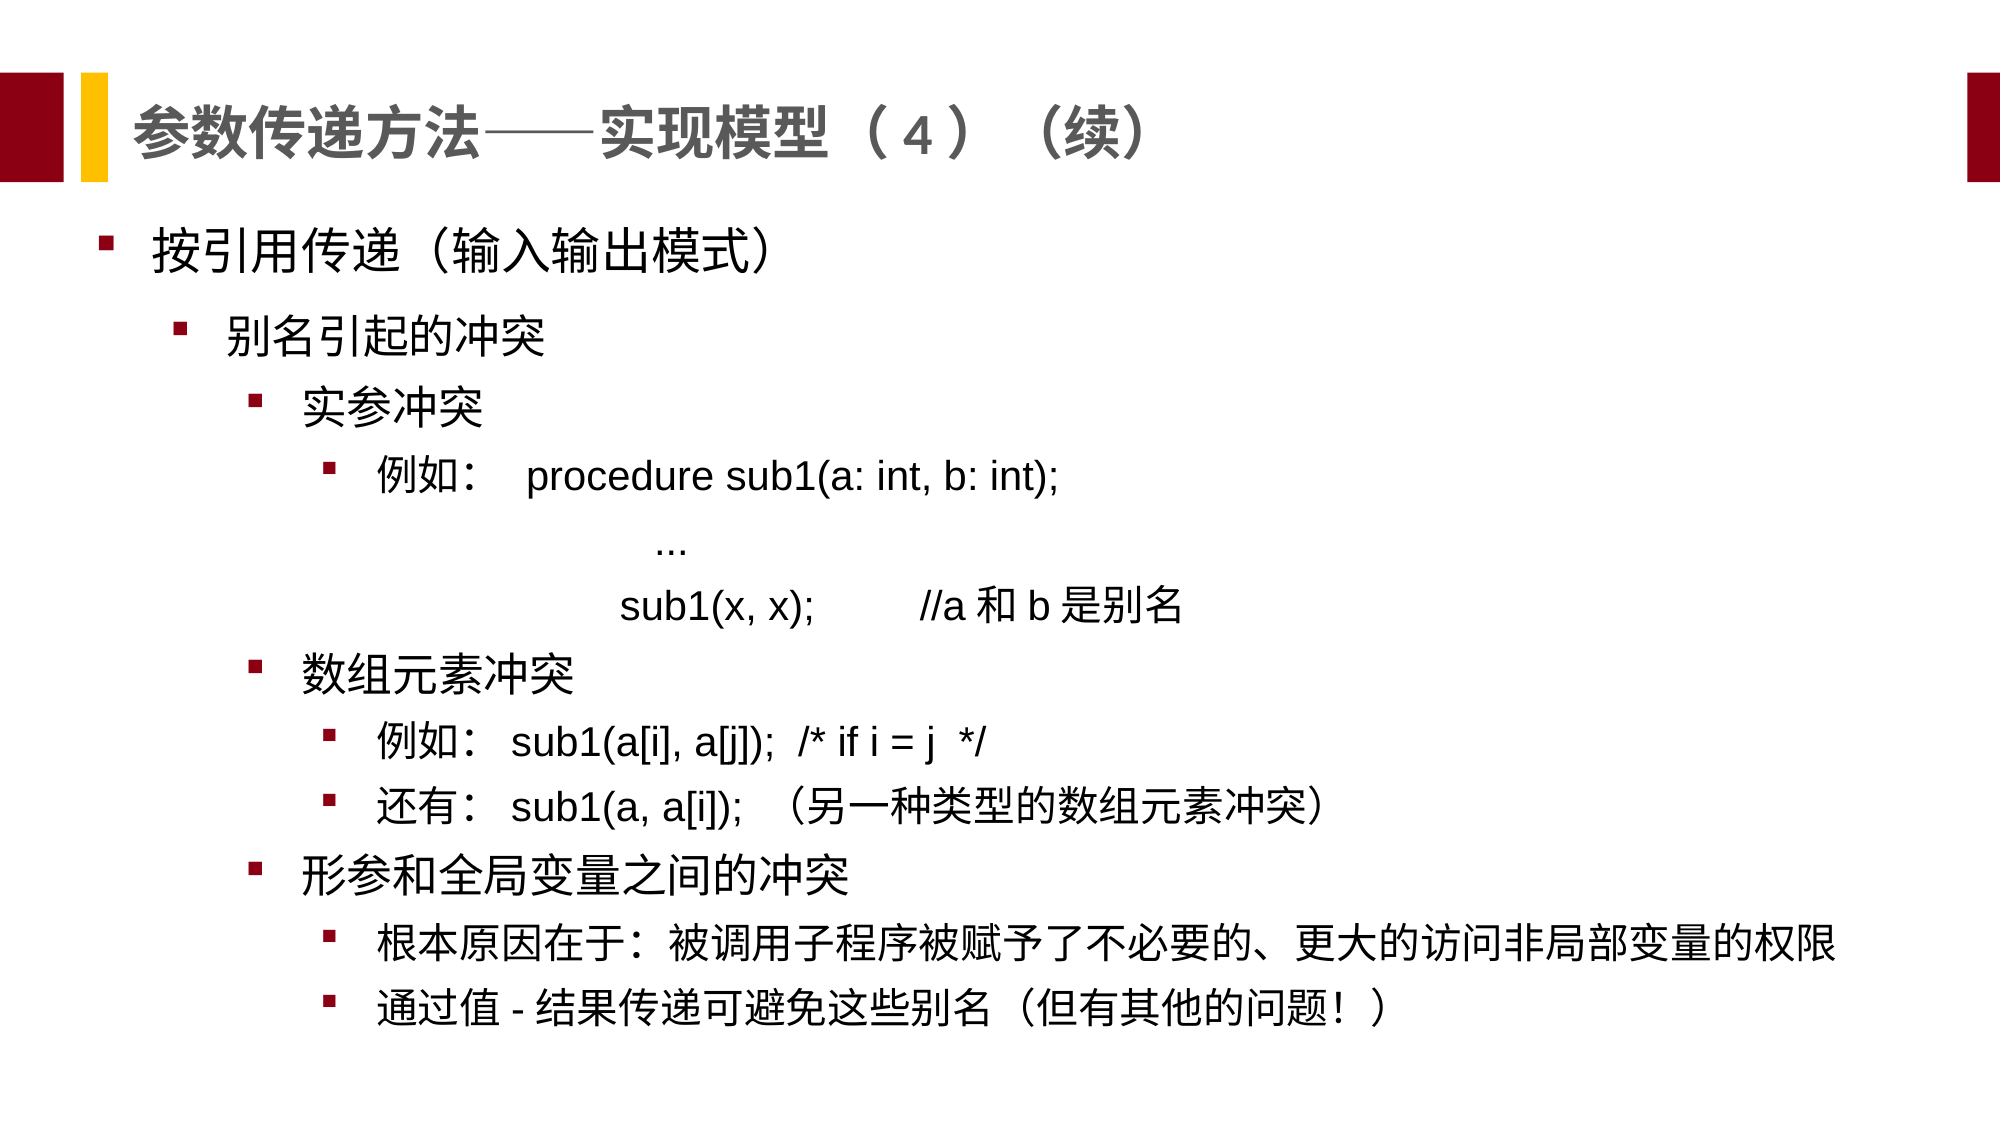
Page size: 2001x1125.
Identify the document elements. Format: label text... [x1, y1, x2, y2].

text_box [1966, 71, 2000, 183]
text_box 参数传递方法——实现模型（4）（续） [132, 95, 1944, 167]
text_box [80, 71, 109, 182]
text_box [0, 71, 65, 183]
text_box 按引用传递（输入输出模式） 别名引起的冲突 实参冲突 例如： procedure sub1(a: int, b: int); ... sub1(x, x); //a和b是别名 数组元素冲突 例如：sub1(a[i], a[j]); /* if i = j */ 还有：sub1(a, a[i]); （另一种类型的数组元素冲突） 形参和全局变量之间的冲突 根本原因在于：被调用子程序被赋予了不必要的、更大的访问非局部变量的权限 通过值-结果传递可避免这些别名（但有其他的问题！） [79, 182, 1984, 1040]
